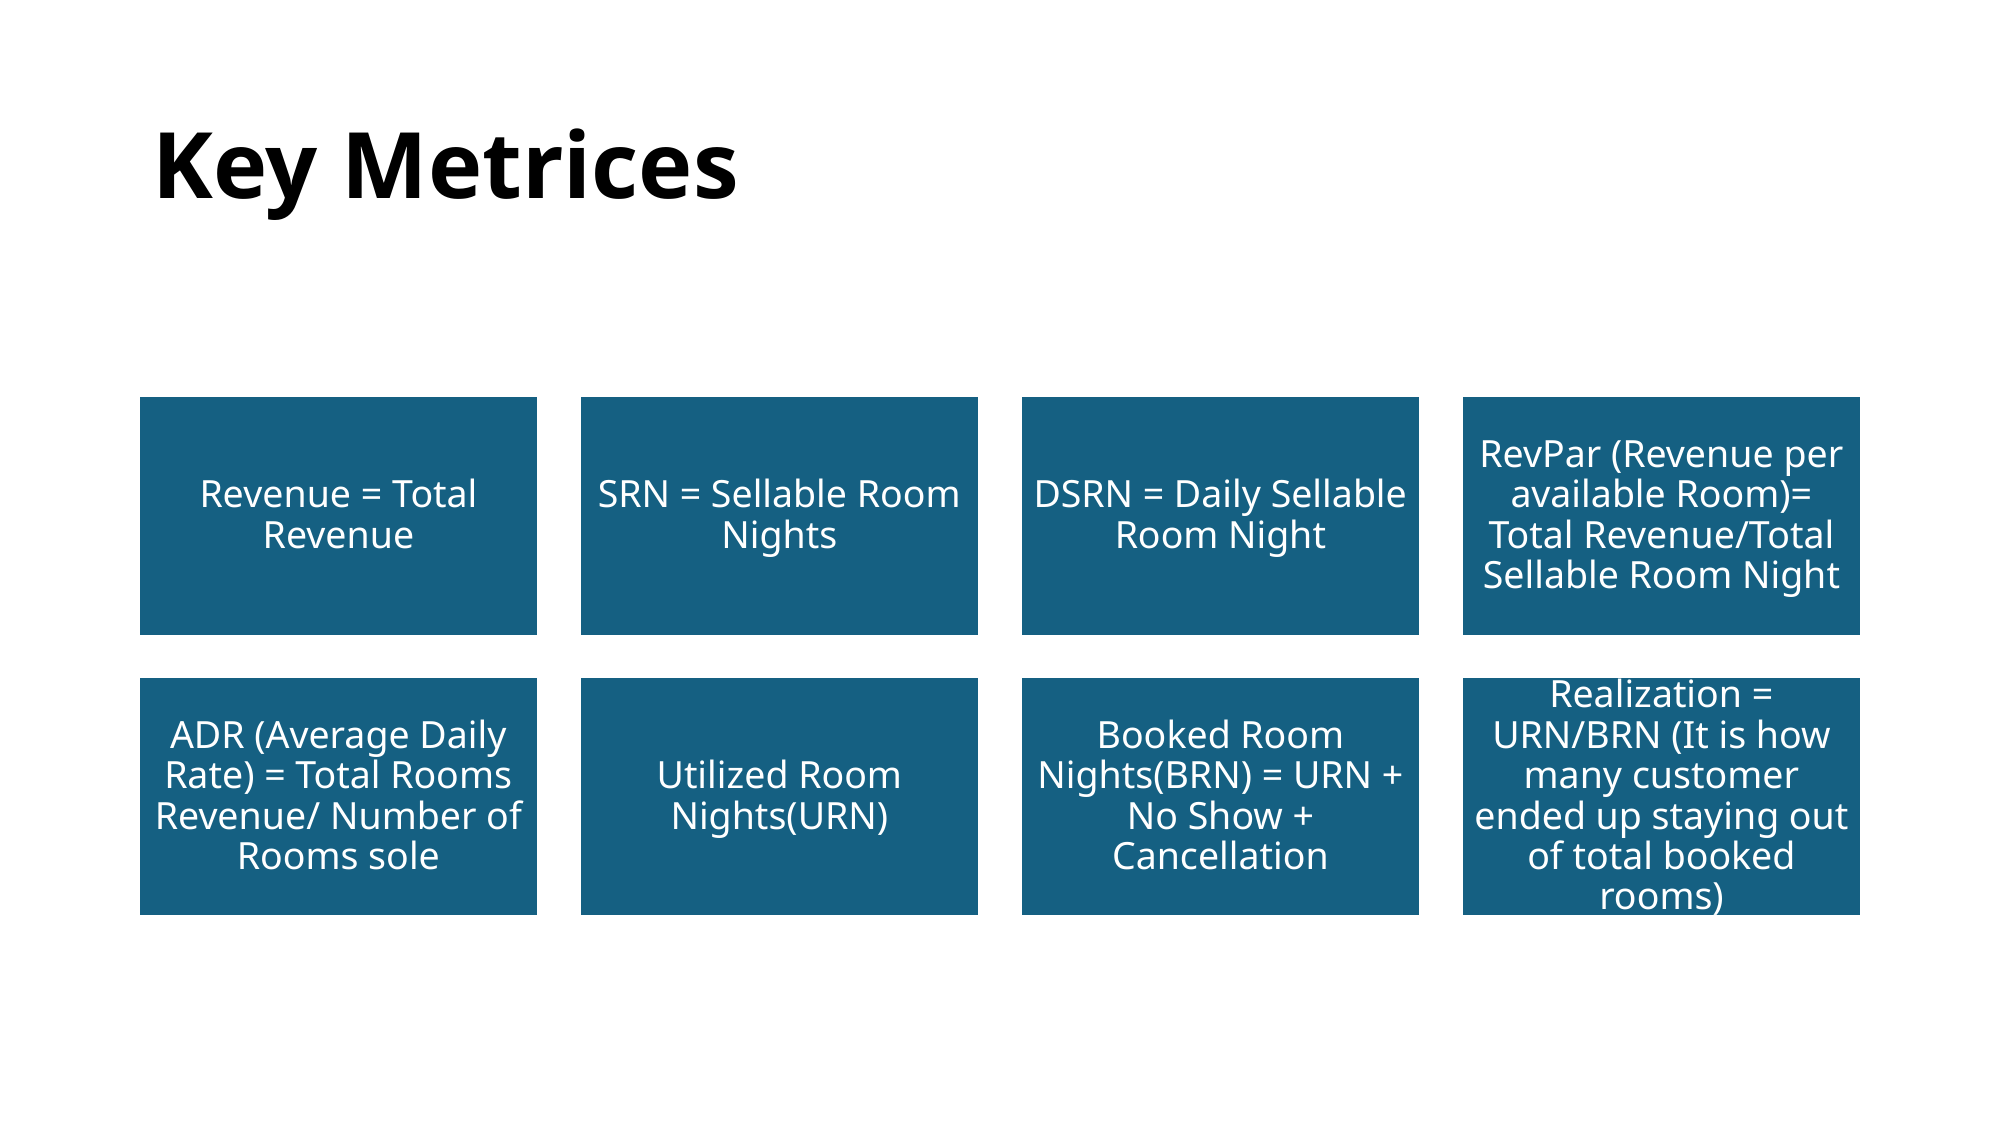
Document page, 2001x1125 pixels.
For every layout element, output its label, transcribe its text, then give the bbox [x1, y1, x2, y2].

title Key Metrices [137, 59, 1863, 278]
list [136, 298, 1863, 1014]
